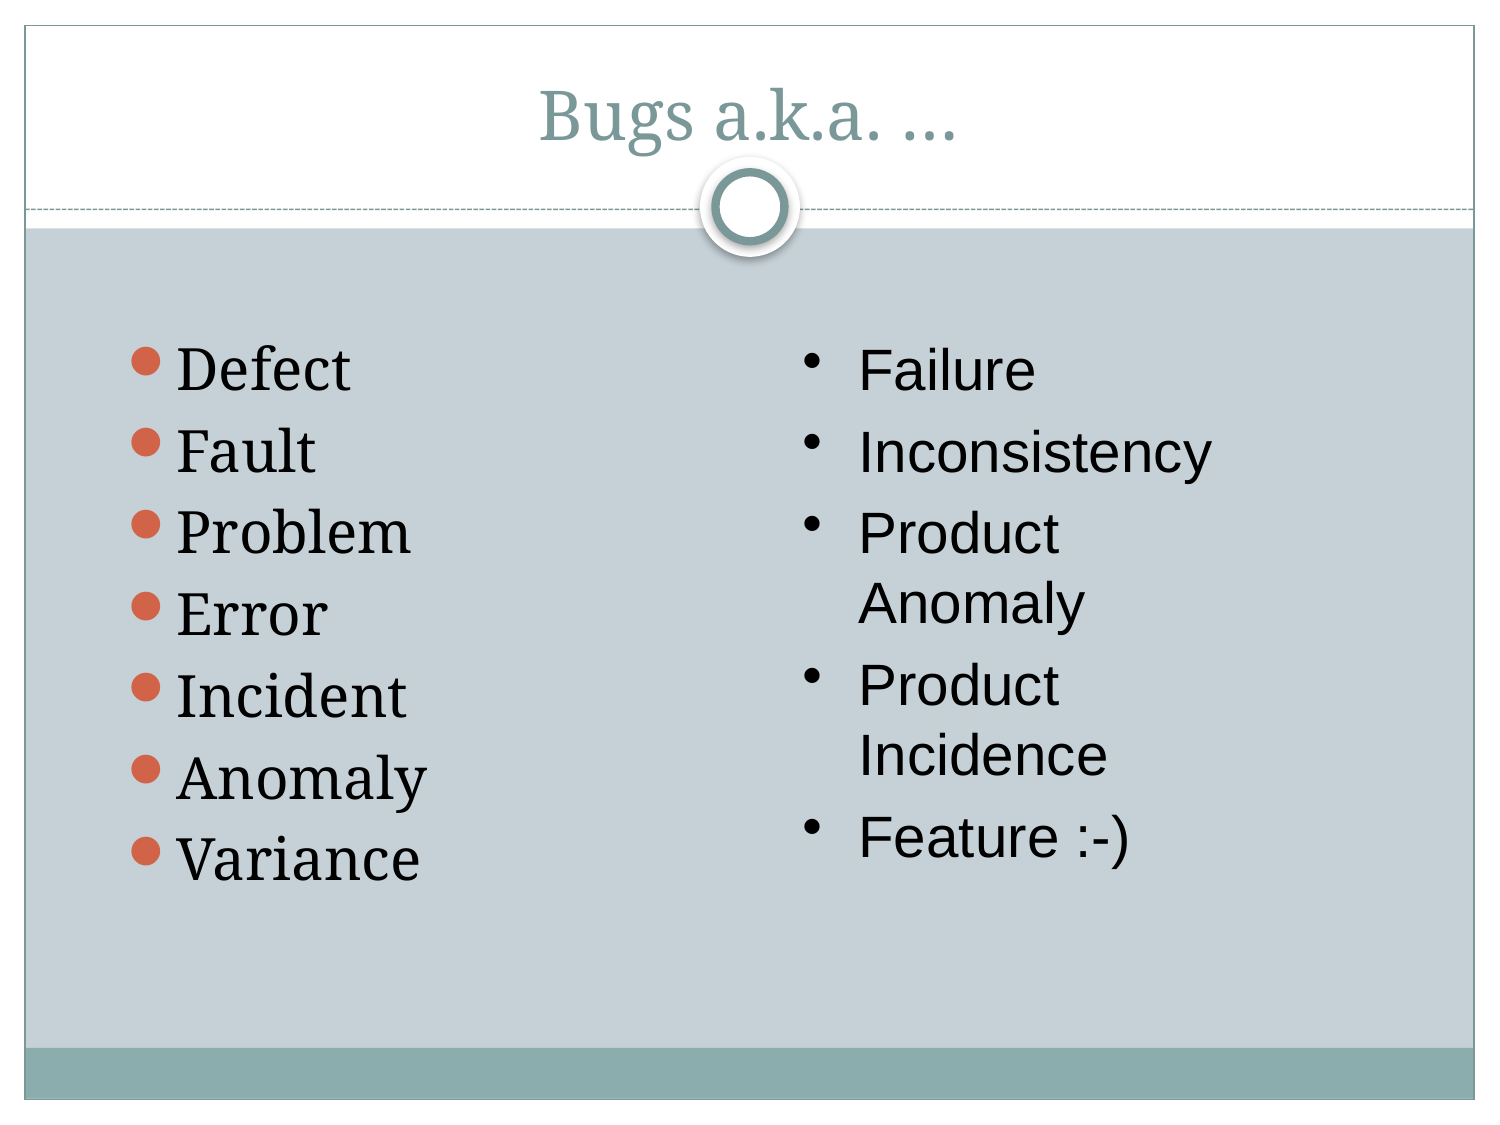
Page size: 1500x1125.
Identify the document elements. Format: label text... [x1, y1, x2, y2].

title Bugs a.k.a. … [49, 37, 1450, 162]
list Defect Fault Problem Error Incident Anomaly Variance [112, 324, 613, 1000]
text_box Failure Inconsistency Product Anomaly Product Incidence Feature :-) [787, 324, 1288, 1000]
